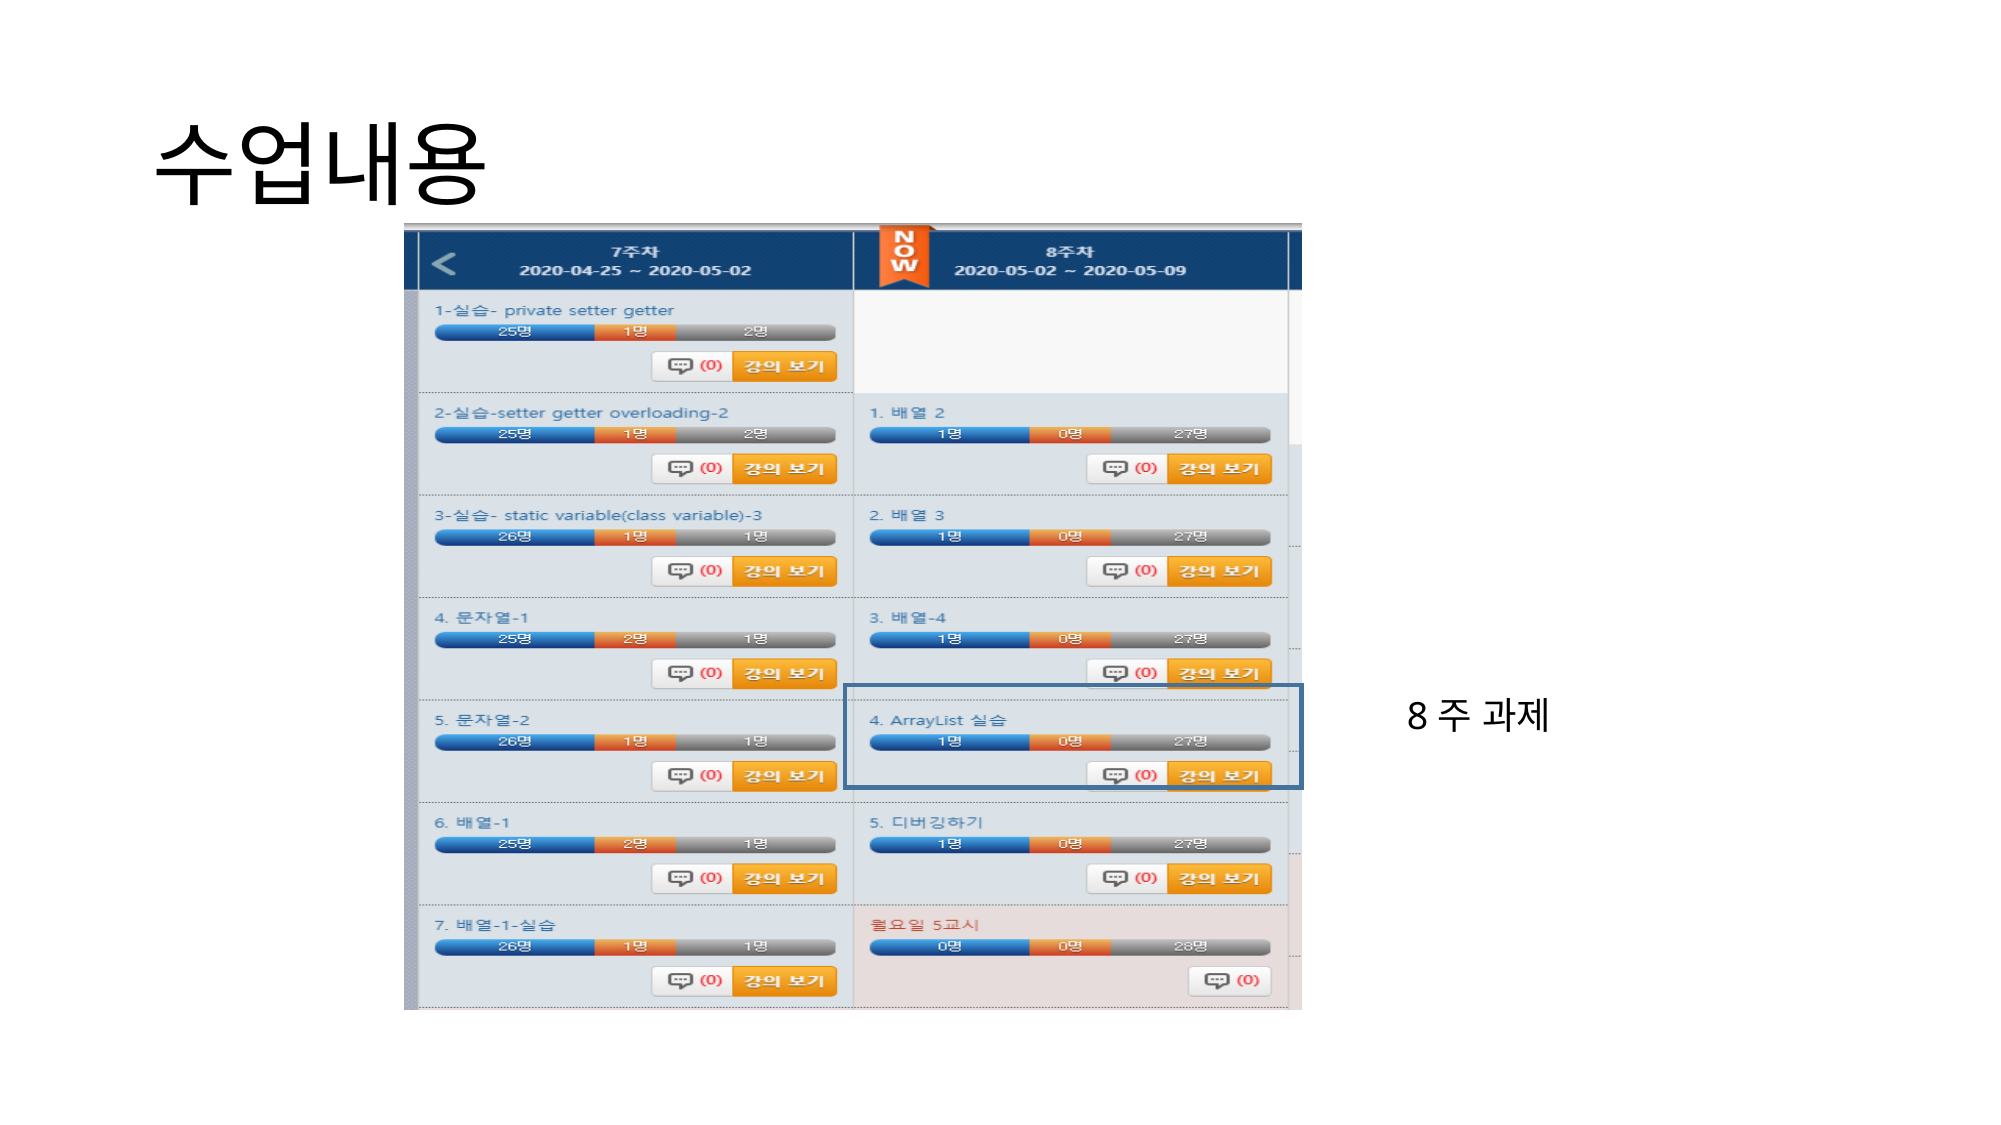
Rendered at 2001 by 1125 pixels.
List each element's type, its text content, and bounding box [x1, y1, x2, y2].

text_box 8주 과제 [1392, 685, 1567, 745]
title 수업내용 [137, 59, 1863, 278]
picture [404, 223, 1302, 1010]
